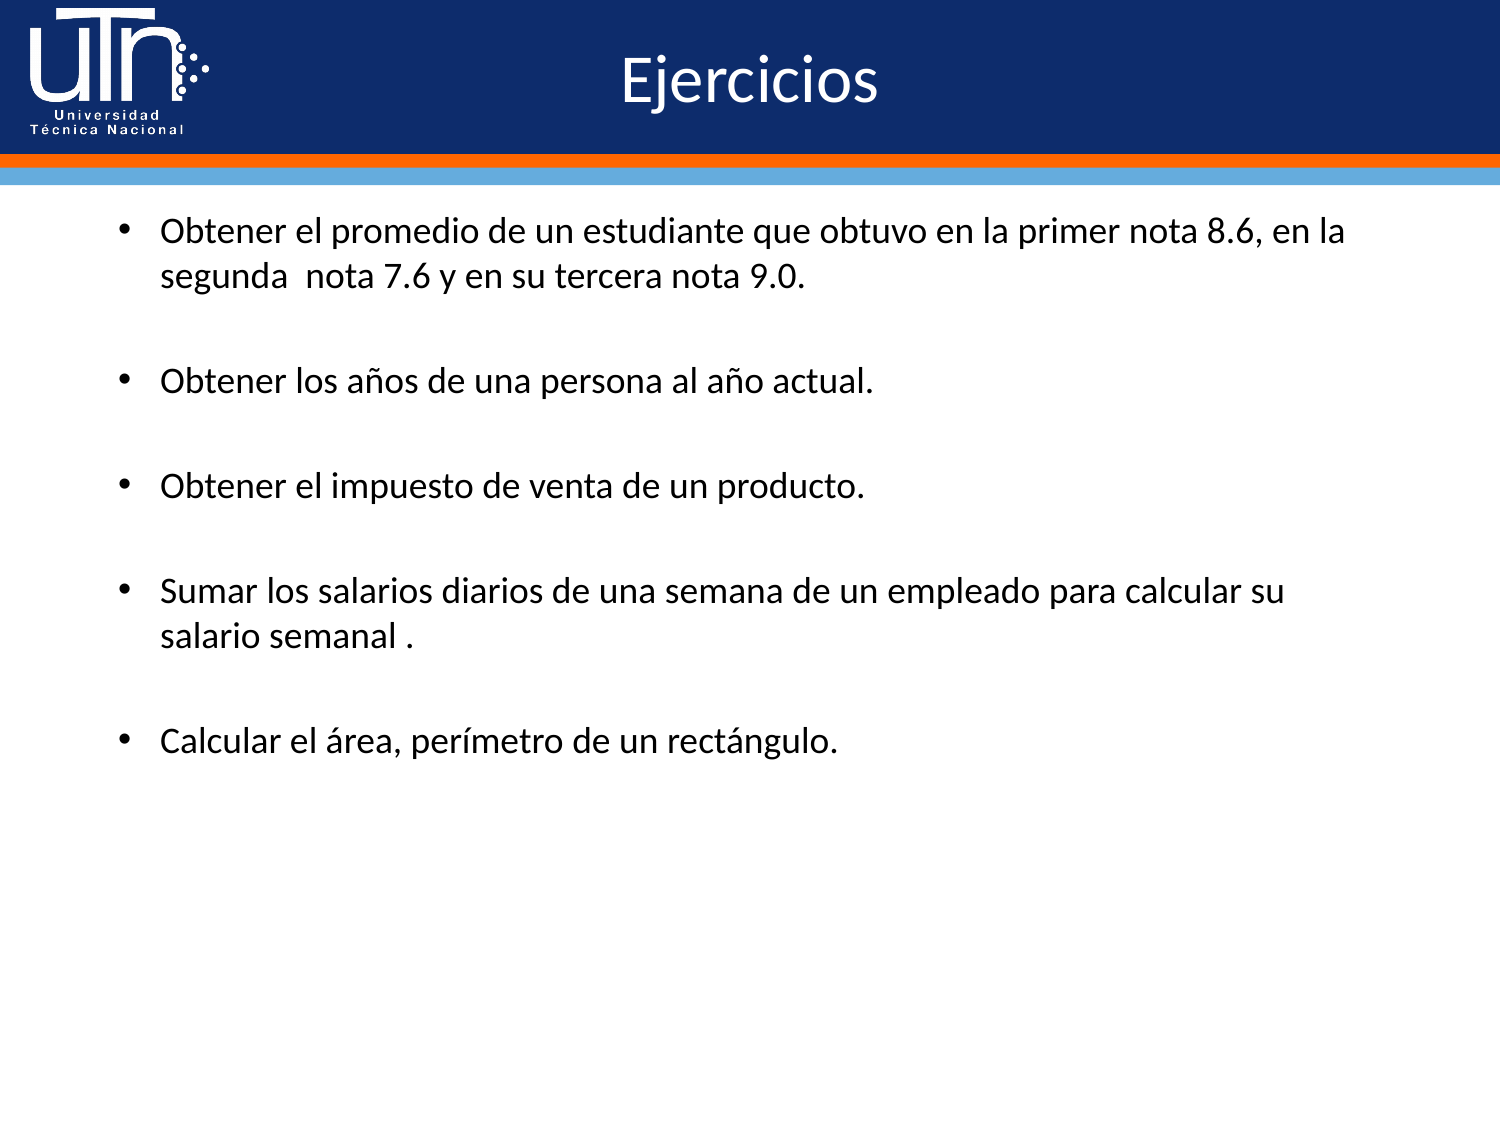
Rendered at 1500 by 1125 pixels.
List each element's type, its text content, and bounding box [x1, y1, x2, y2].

list Obtener el promedio de un estudiante que obtuvo en la primer nota 8.6, en la segunda nota 7.6 y en su tercera nota 9.0. Obtener los años de una persona al año actual. Obtener el impuesto de venta de un producto. Sumar los salarios diarios de una semana de un empleado para calcular su salario semanal . Calcular el área, perímetro de un rectángulo. [103, 198, 1397, 1012]
title Ejercicios [0, 0, 1500, 154]
